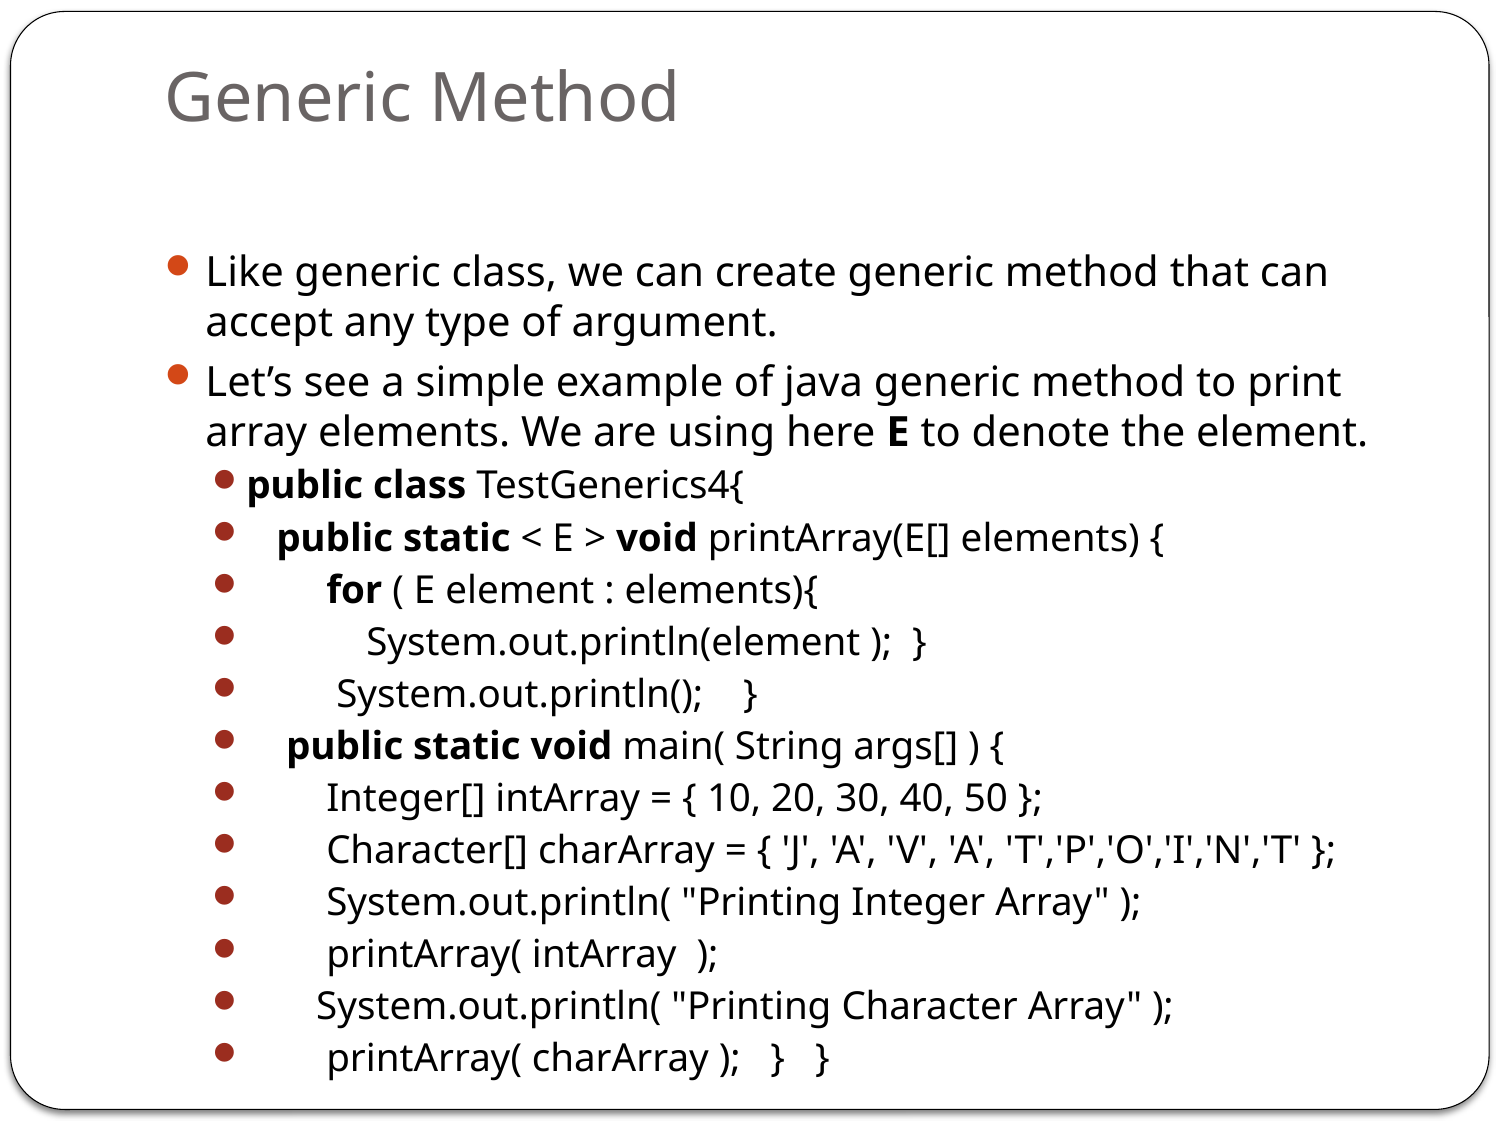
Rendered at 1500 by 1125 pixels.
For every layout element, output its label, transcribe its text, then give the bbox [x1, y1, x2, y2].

title Generic Method [150, 45, 1425, 233]
list Like generic class, we can create generic method that can accept any type of argument. Let’s see a simple example of java generic method to print array elements. We are using here E to denote the element. public class TestGenerics4{ public static < E > void printArray(E[] elements) { for ( E element : elements){ System.out.println(element ); } System.out.println(); } public static void main( String args[] ) { Integer[] intArray = { 10, 20, 30, 40, 50 }; Character[] charArray = { 'J', 'A', 'V', 'A', 'T','P','O','I','N','T' }; System.out.println( "Printing Integer Array" ); printArray( intArray ); System.out.println( "Printing Character Array" ); printArray( charArray ); } } [150, 237, 1425, 1088]
